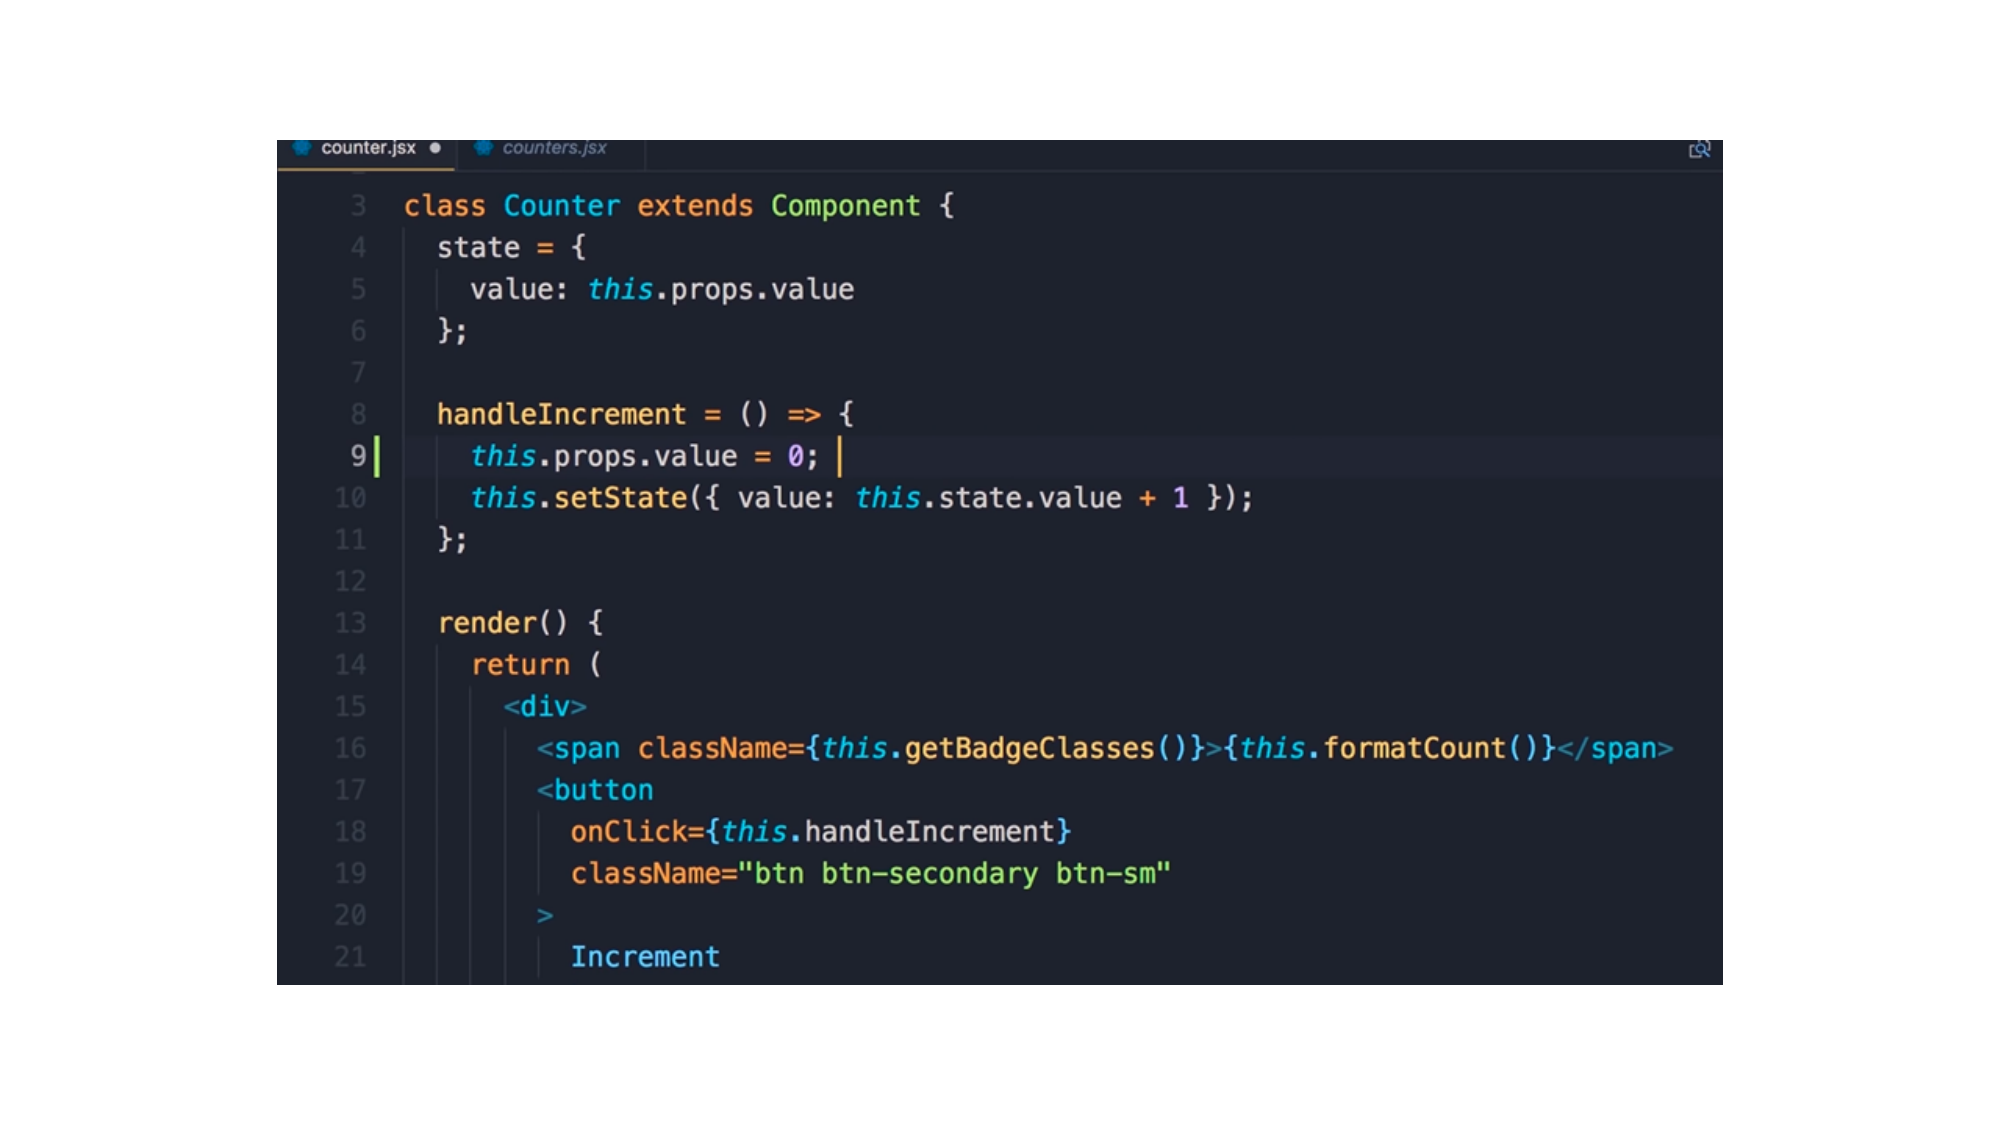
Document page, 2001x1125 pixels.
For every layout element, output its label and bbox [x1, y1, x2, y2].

picture [277, 140, 1723, 985]
